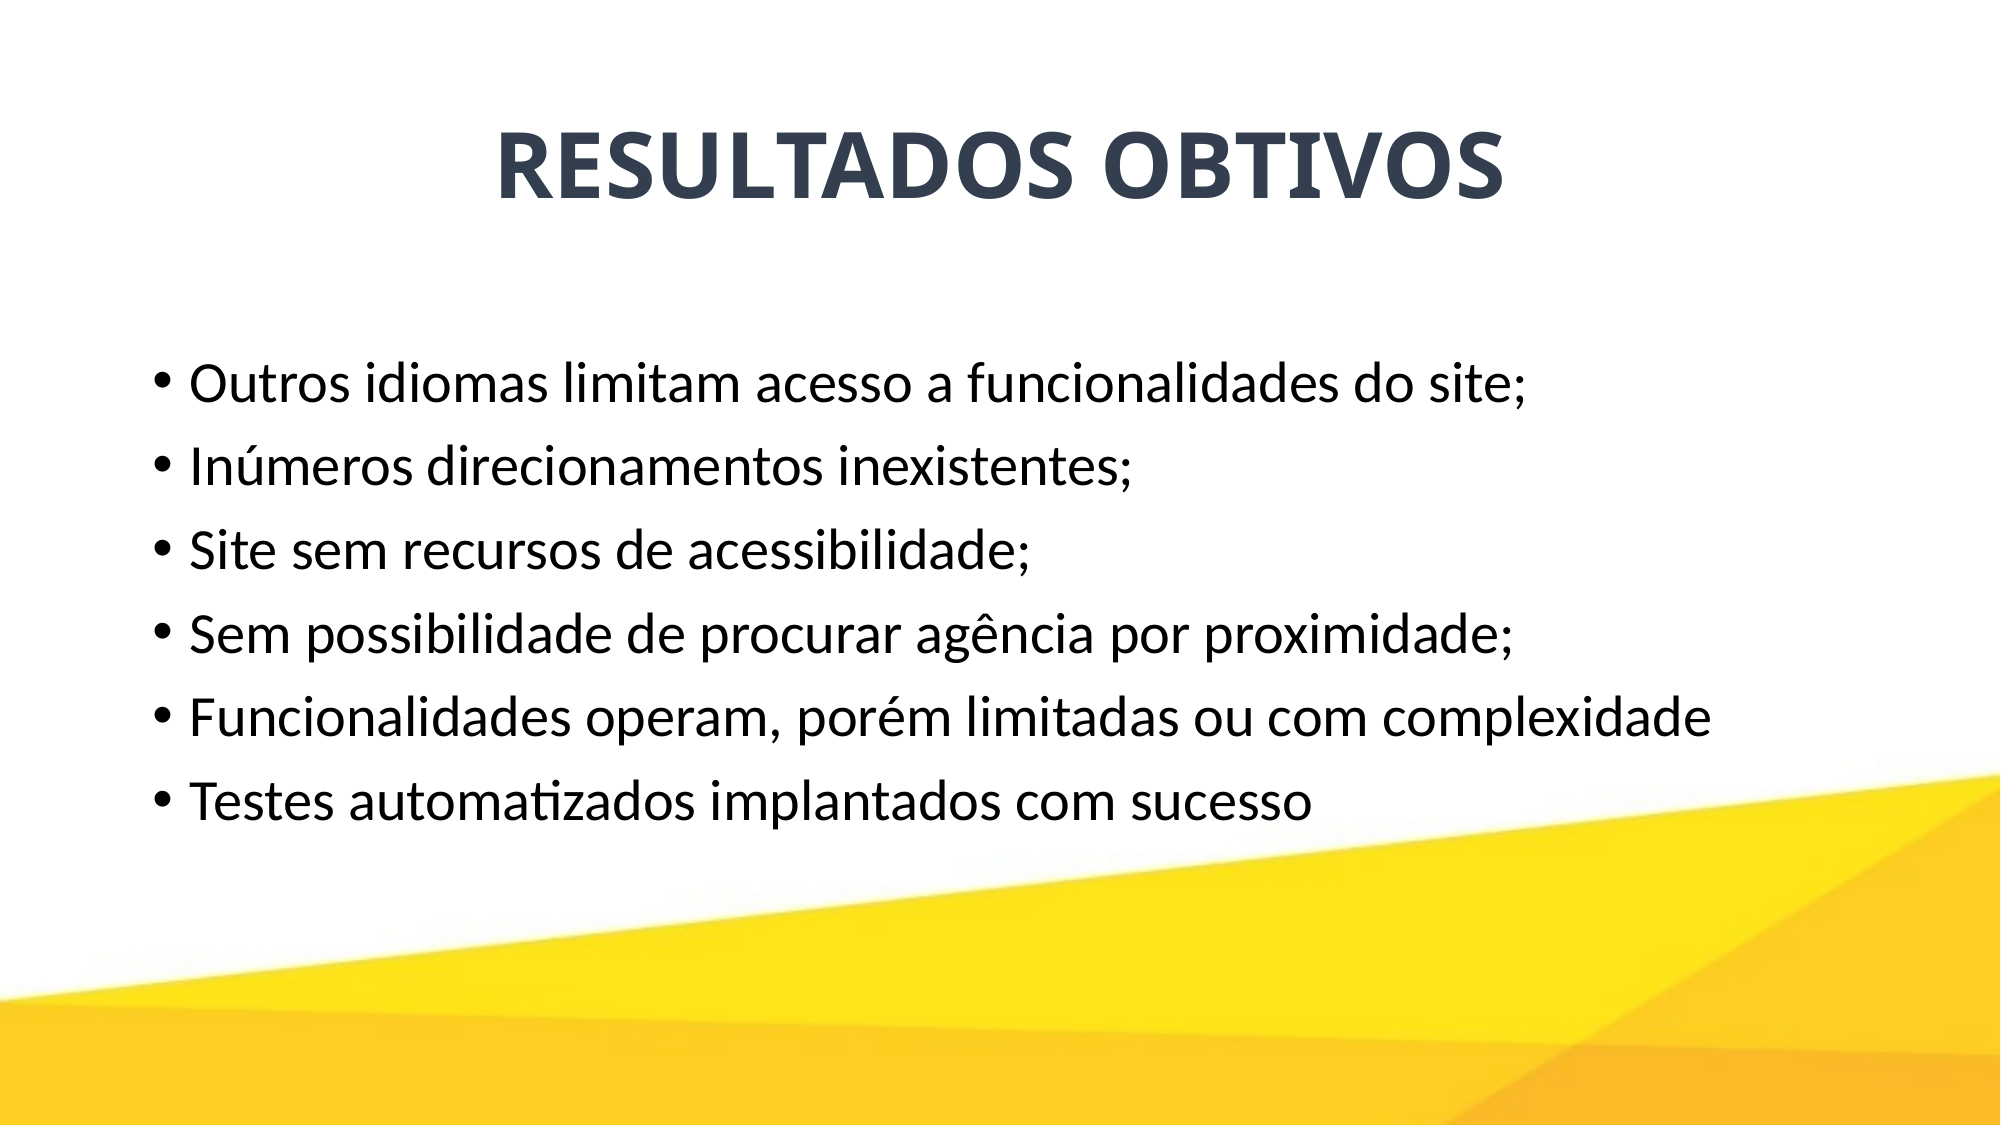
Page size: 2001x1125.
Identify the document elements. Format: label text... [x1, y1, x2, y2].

title RESULTADOS OBTIVOS [137, 59, 1863, 278]
list Outros idiomas limitam acesso a funcionalidades do site; Inúmeros direcionamentos inexistentes; Site sem recursos de acessibilidade; Sem possibilidade de procurar agência por proximidade; Funcionalidades operam, porém limitadas ou com complexidade Testes automatizados implantados com sucesso [137, 344, 1863, 889]
picture [0, 0, 2001, 1125]
